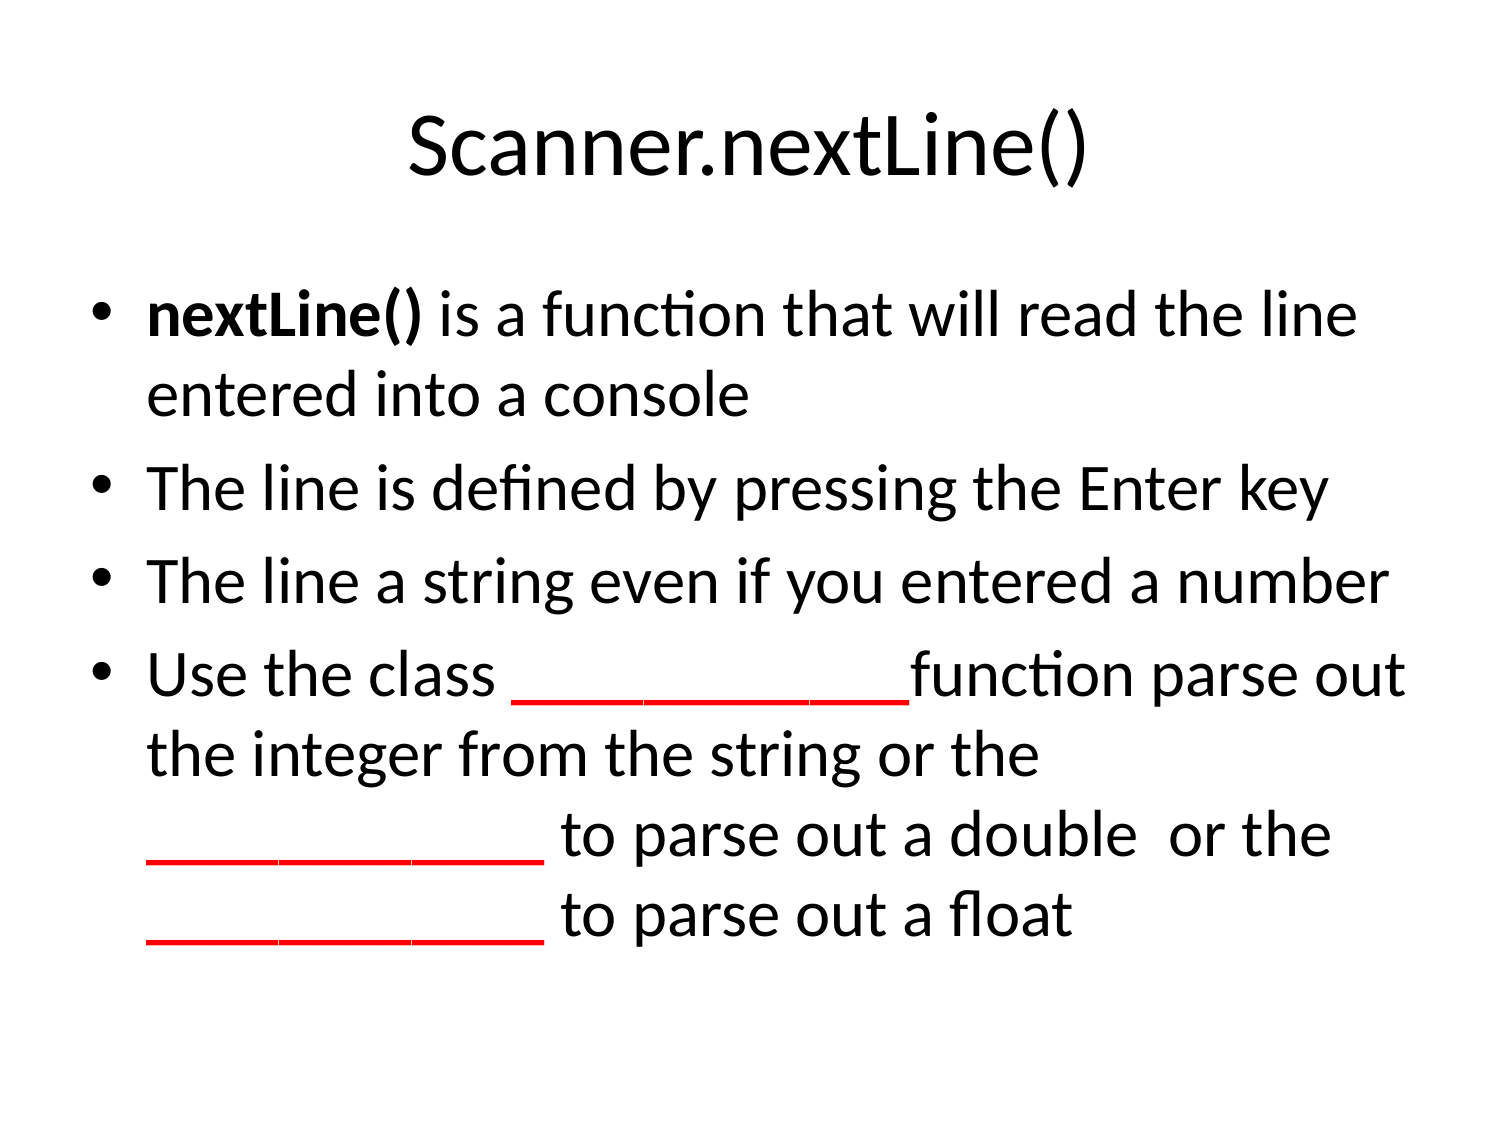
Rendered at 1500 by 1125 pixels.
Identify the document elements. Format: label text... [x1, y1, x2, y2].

list nextLine() is a function that will read the line entered into a console The line is defined by pressing the Enter key The line a string even if you entered a number Use the class ____________function parse out the integer from the string or the ____________ to parse out a double or the ____________ to parse out a float [75, 262, 1425, 1005]
title Scanner.nextLine() [75, 45, 1425, 233]
